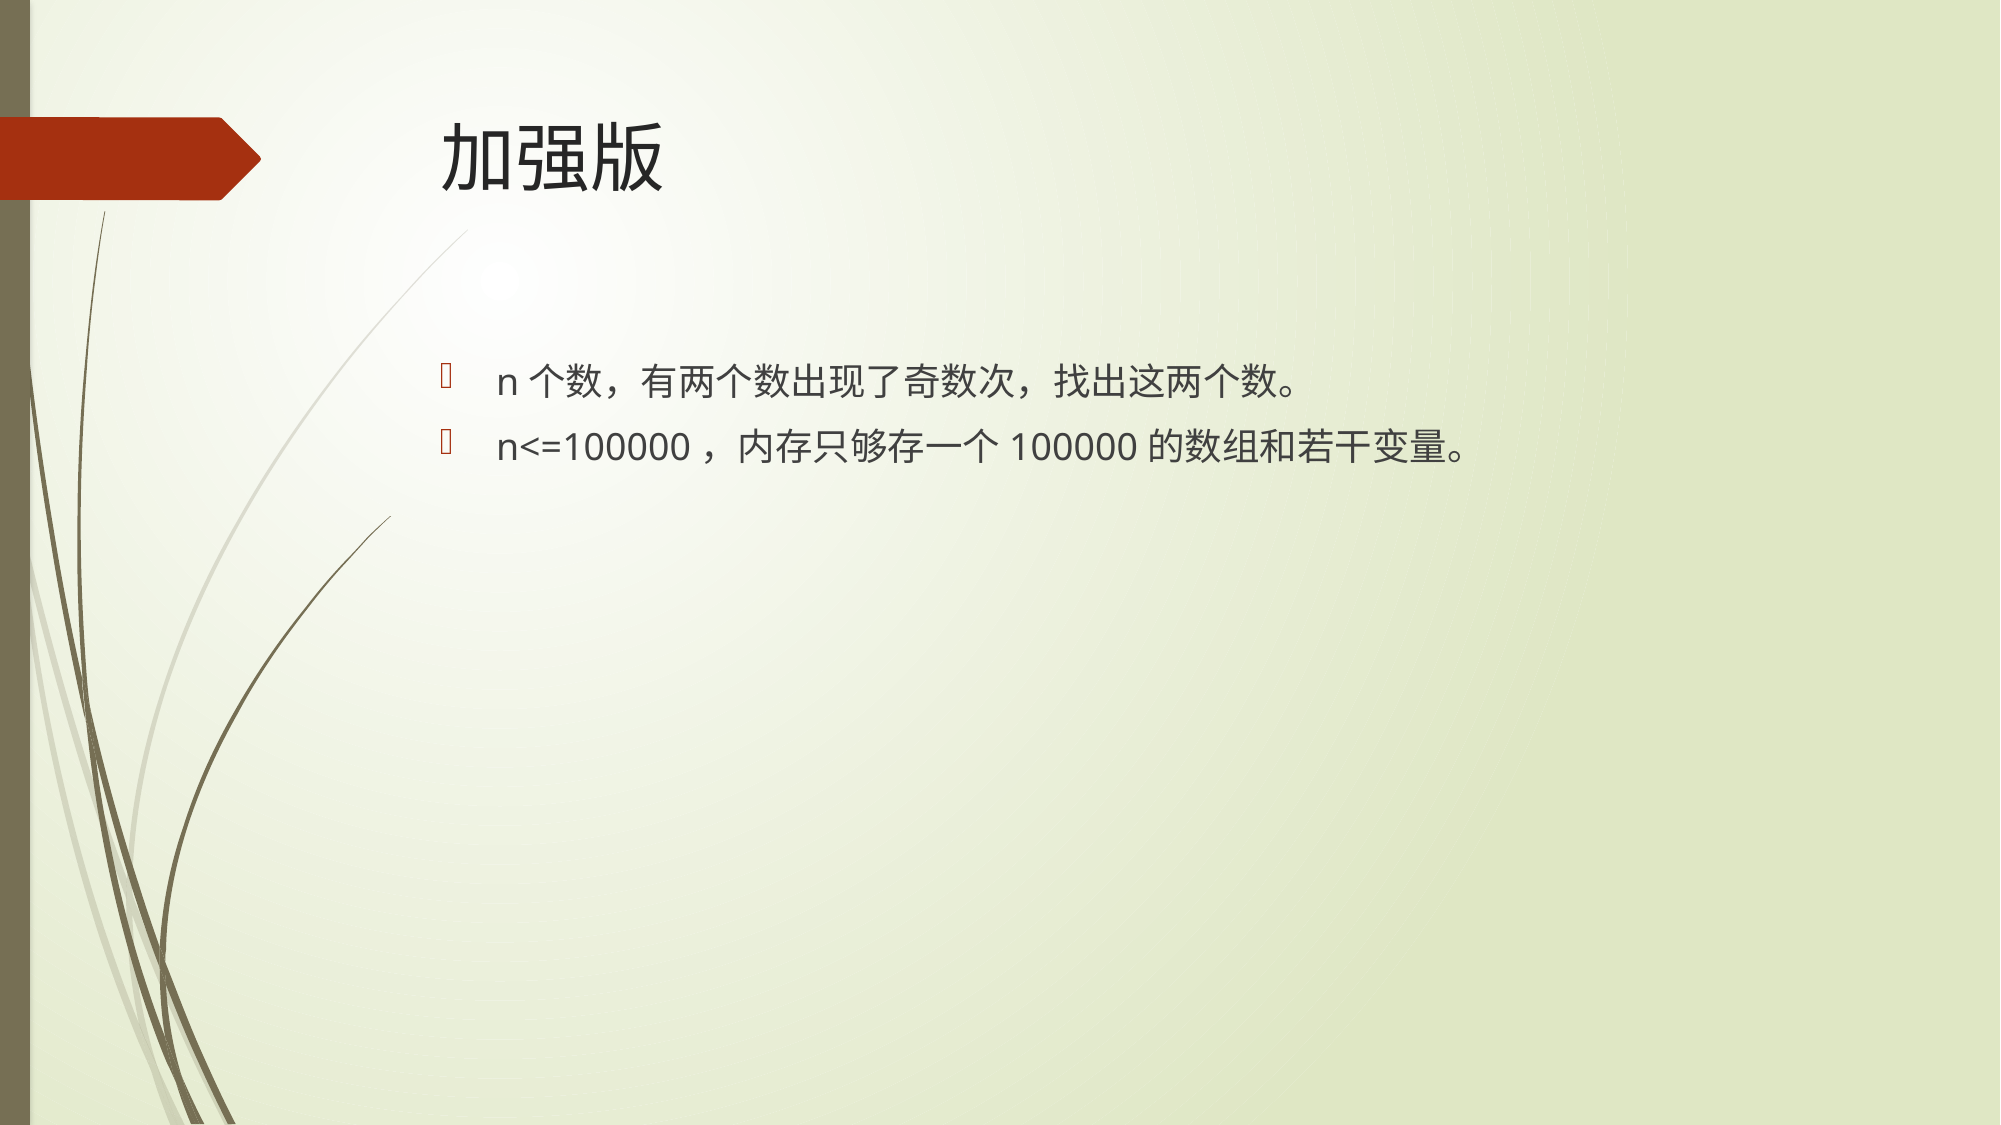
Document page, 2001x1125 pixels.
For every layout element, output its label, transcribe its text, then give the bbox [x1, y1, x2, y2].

list n个数，有两个数出现了奇数次，找出这两个数。 n<=100000，内存只够存一个100000的数组和若干变量。 [424, 350, 1888, 970]
title 加强版 [425, 102, 1888, 313]
